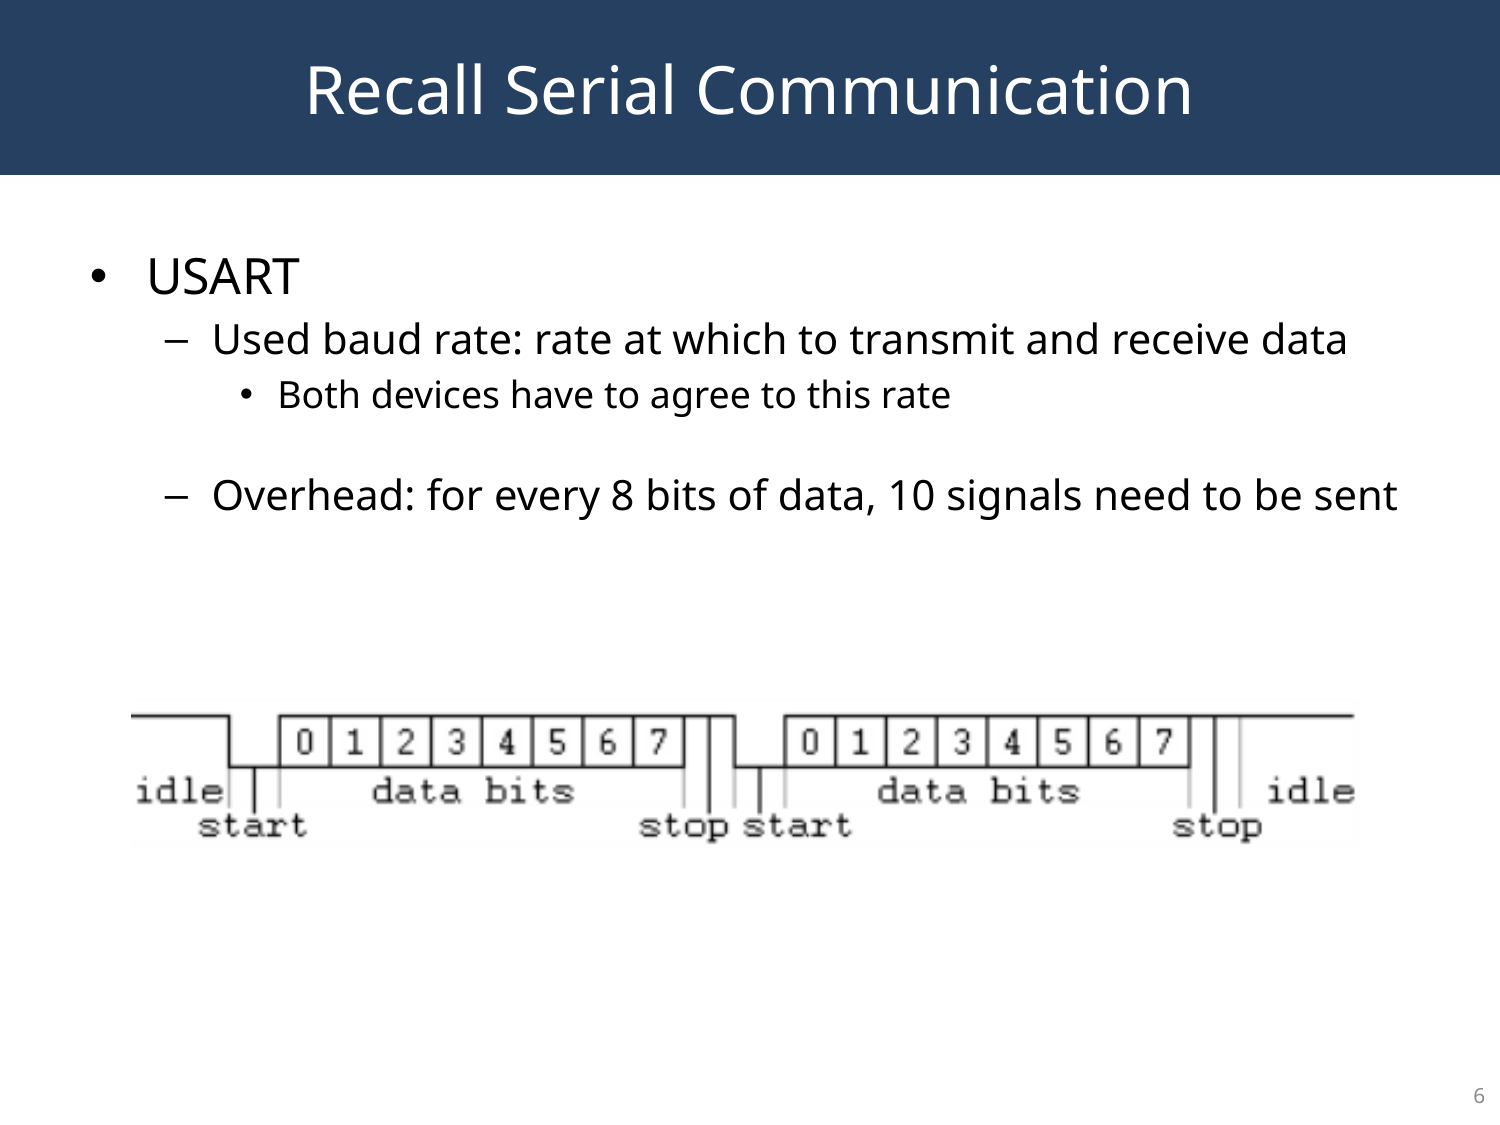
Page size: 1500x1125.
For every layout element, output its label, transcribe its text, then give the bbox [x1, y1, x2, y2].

text_box <number> [1149, 1067, 1500, 1125]
text_box USART Used baud rate: rate at which to transmit and receive data Both devices have to agree to this rate Overhead: for every 8 bits of data, 10 signals need to be sent [75, 237, 1425, 1005]
picture [131, 699, 1369, 863]
text_box Recall Serial Communication [0, 0, 1500, 175]
